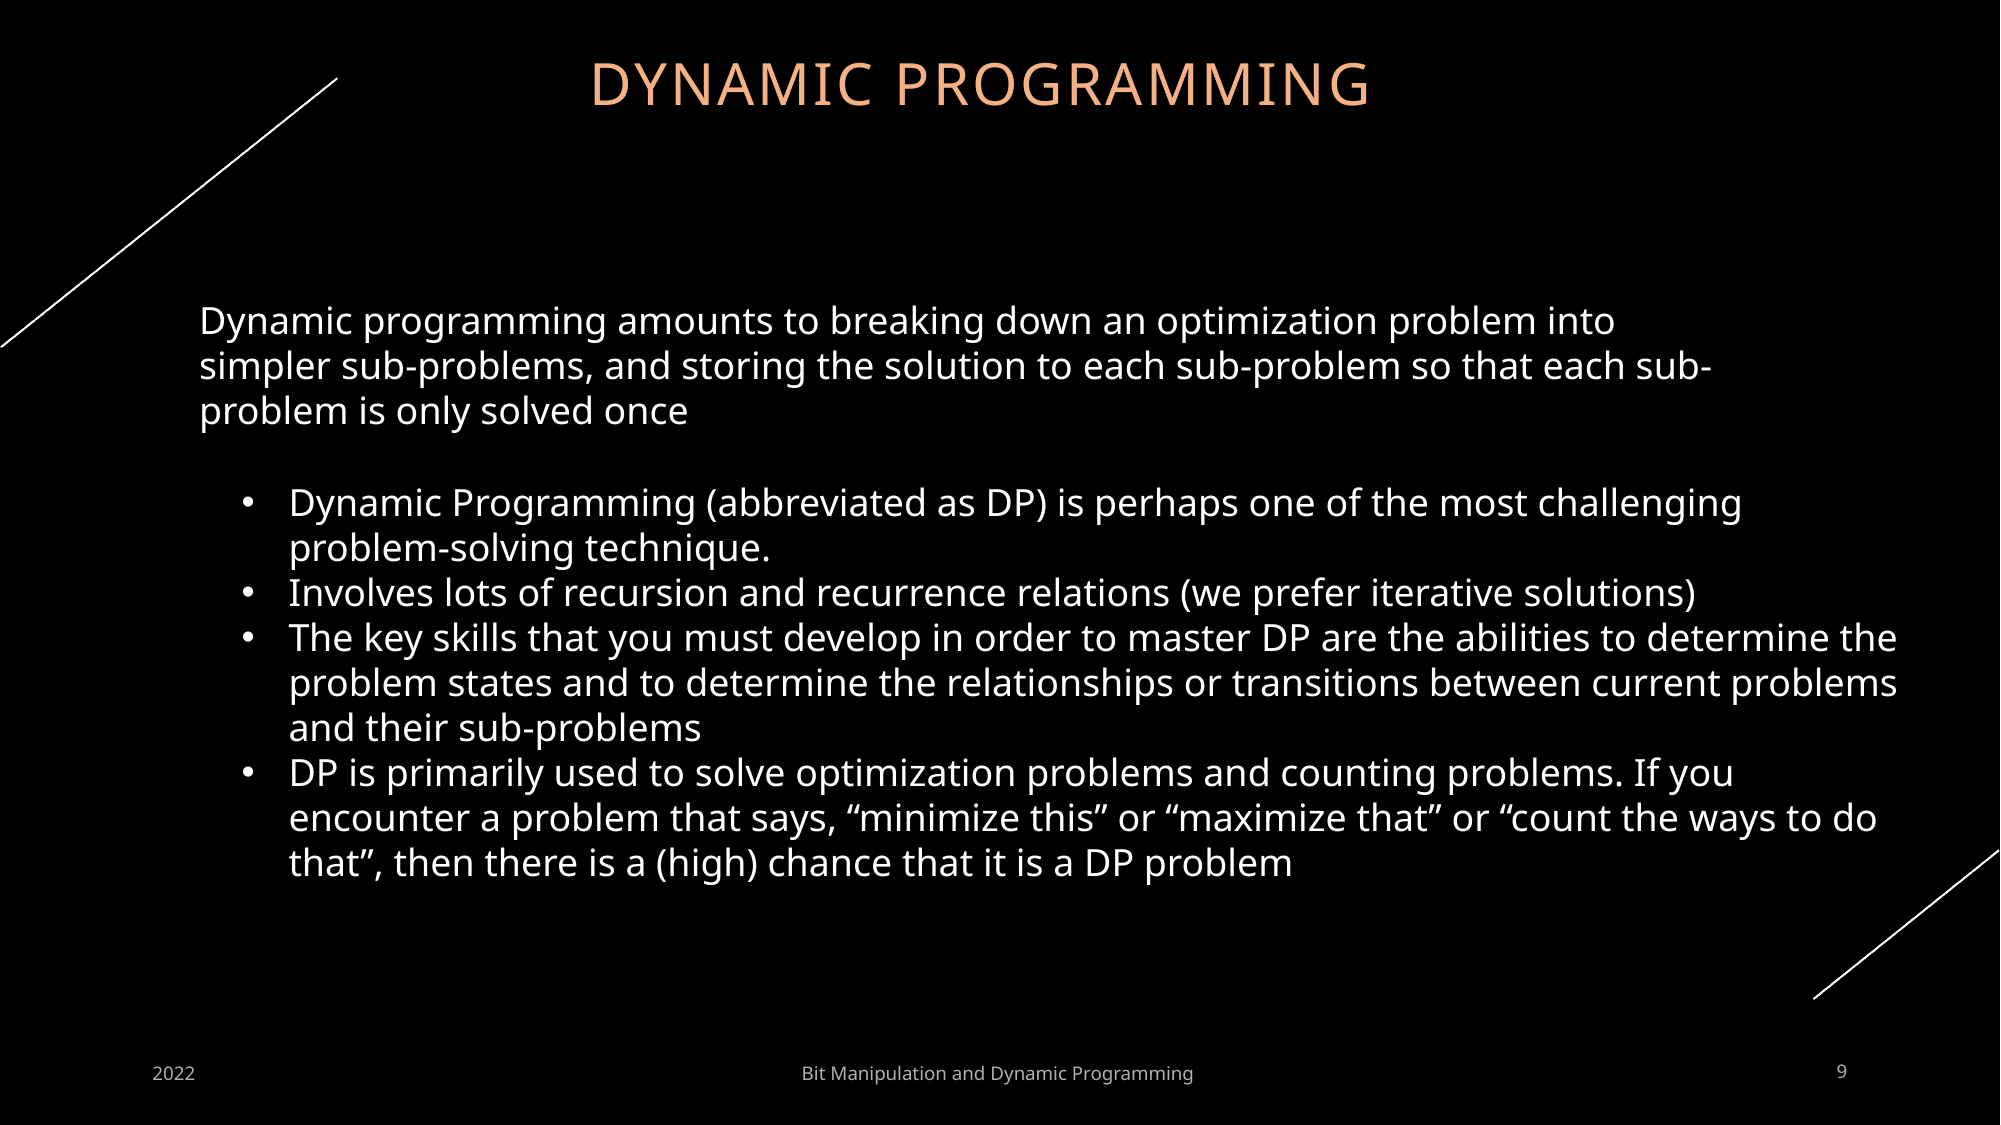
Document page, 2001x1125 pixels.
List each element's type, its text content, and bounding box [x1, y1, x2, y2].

picture [0, 77, 338, 348]
slide_number 2022 [137, 1042, 588, 1103]
text_box Dynamic programming amounts to breaking down an optimization problem into simpler sub-problems, and storing the solution to each sub-problem so that each sub-problem is only solved once [184, 289, 1731, 440]
title Dynamic programming [307, 0, 1690, 196]
slide_number 9 [1412, 1042, 1863, 1103]
picture [1812, 849, 2000, 1000]
text_box Dynamic Programming (abbreviated as DP) is perhaps one of the most challenging problem-solving technique. Involves lots of recursion and recurrence relations (we prefer iterative solutions) The key skills that you must develop in order to master DP are the abilities to determine the problem states and to determine the relationships or transitions between current problems and their sub-problems DP is primarily used to solve optimization problems and counting problems. If you encounter a problem that says, “minimize this” or “maximize that” or “count the ways to do that”, then there is a (high) chance that it is a DP problem [227, 471, 1919, 892]
footer Bit Manipulation and Dynamic Programming [662, 1042, 1338, 1103]
